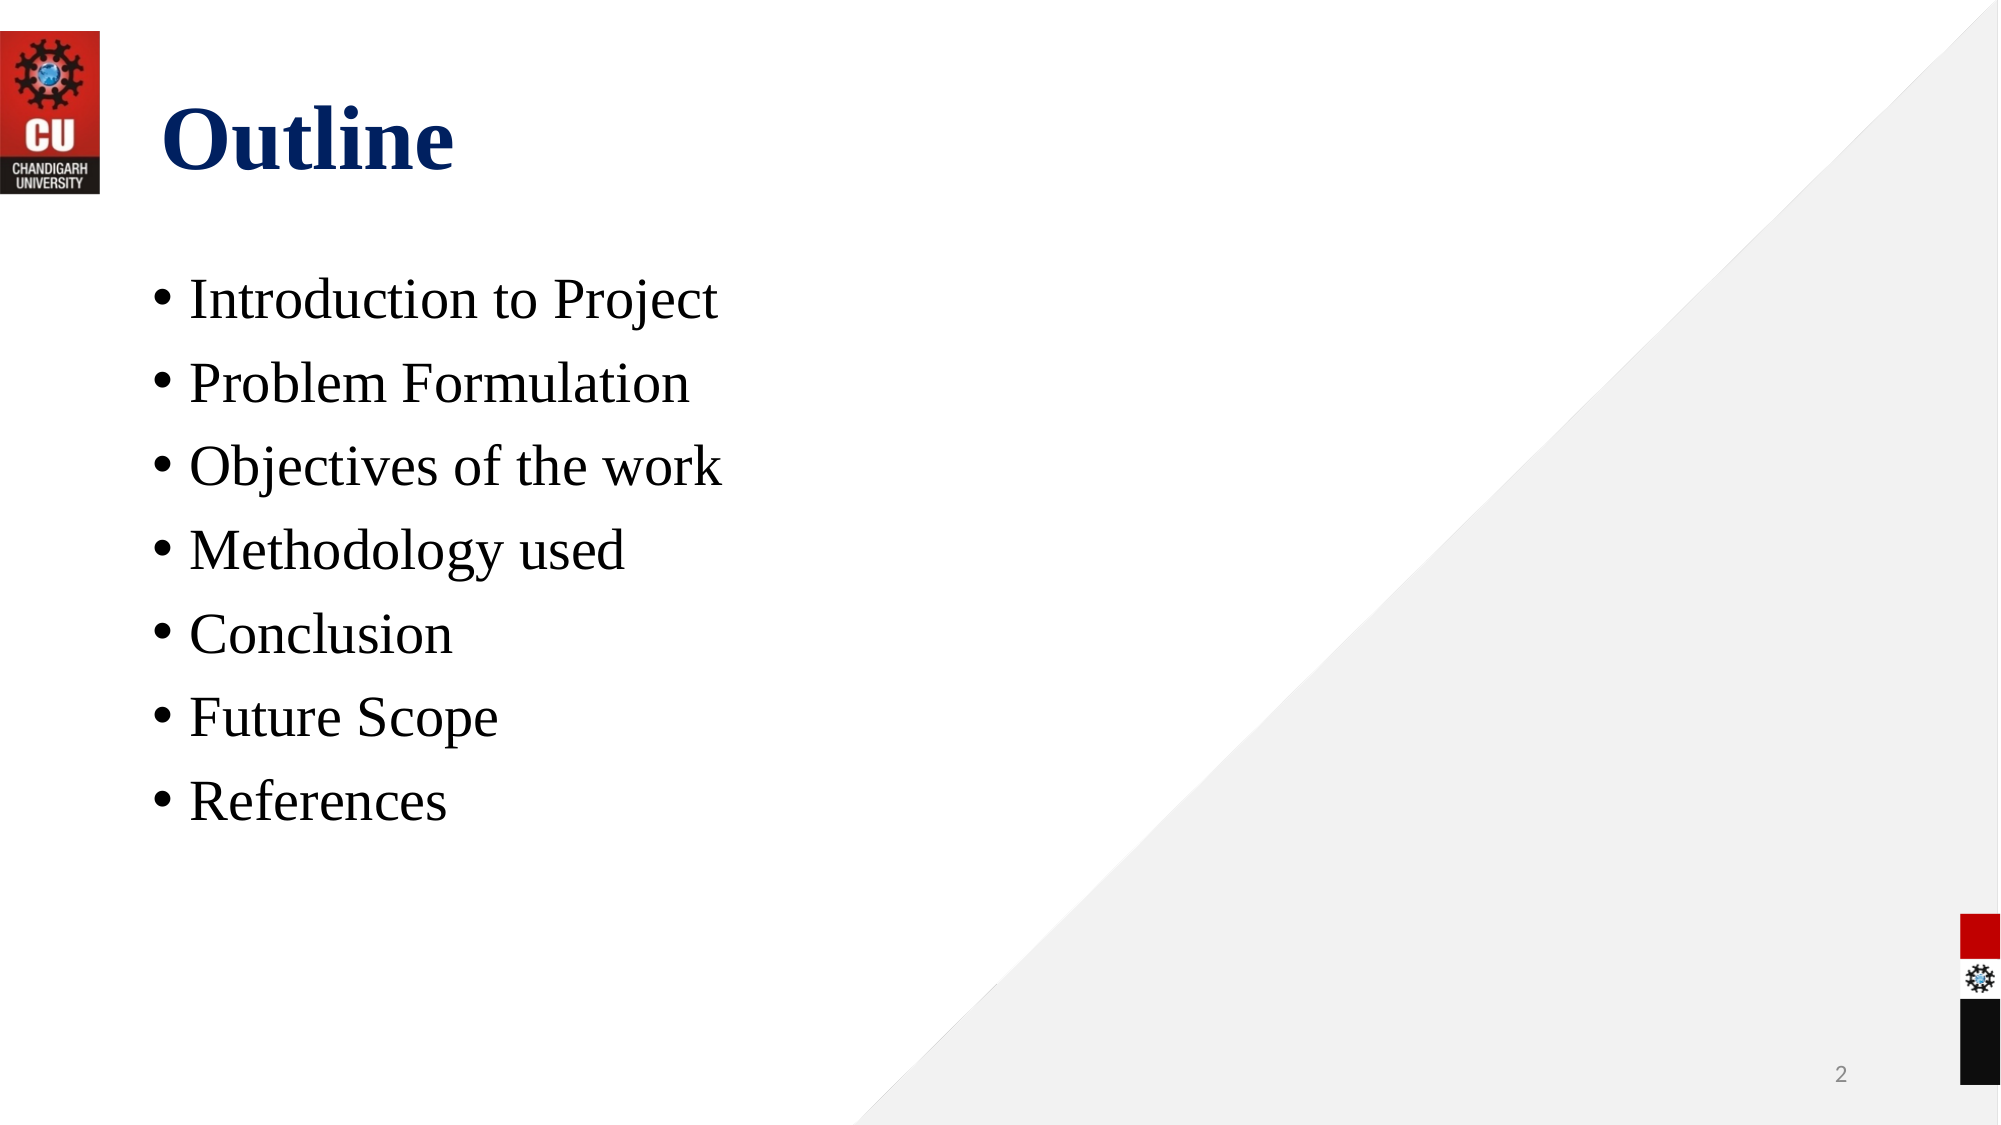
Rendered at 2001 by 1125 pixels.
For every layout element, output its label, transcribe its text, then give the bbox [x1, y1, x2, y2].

picture [0, 0, 2001, 1125]
title Outline [145, 59, 1871, 220]
slide_number 2 [1412, 1042, 1863, 1103]
list Introduction to Project Problem Formulation Objectives of the work Methodology used Conclusion Future Scope References [137, 260, 1863, 1073]
